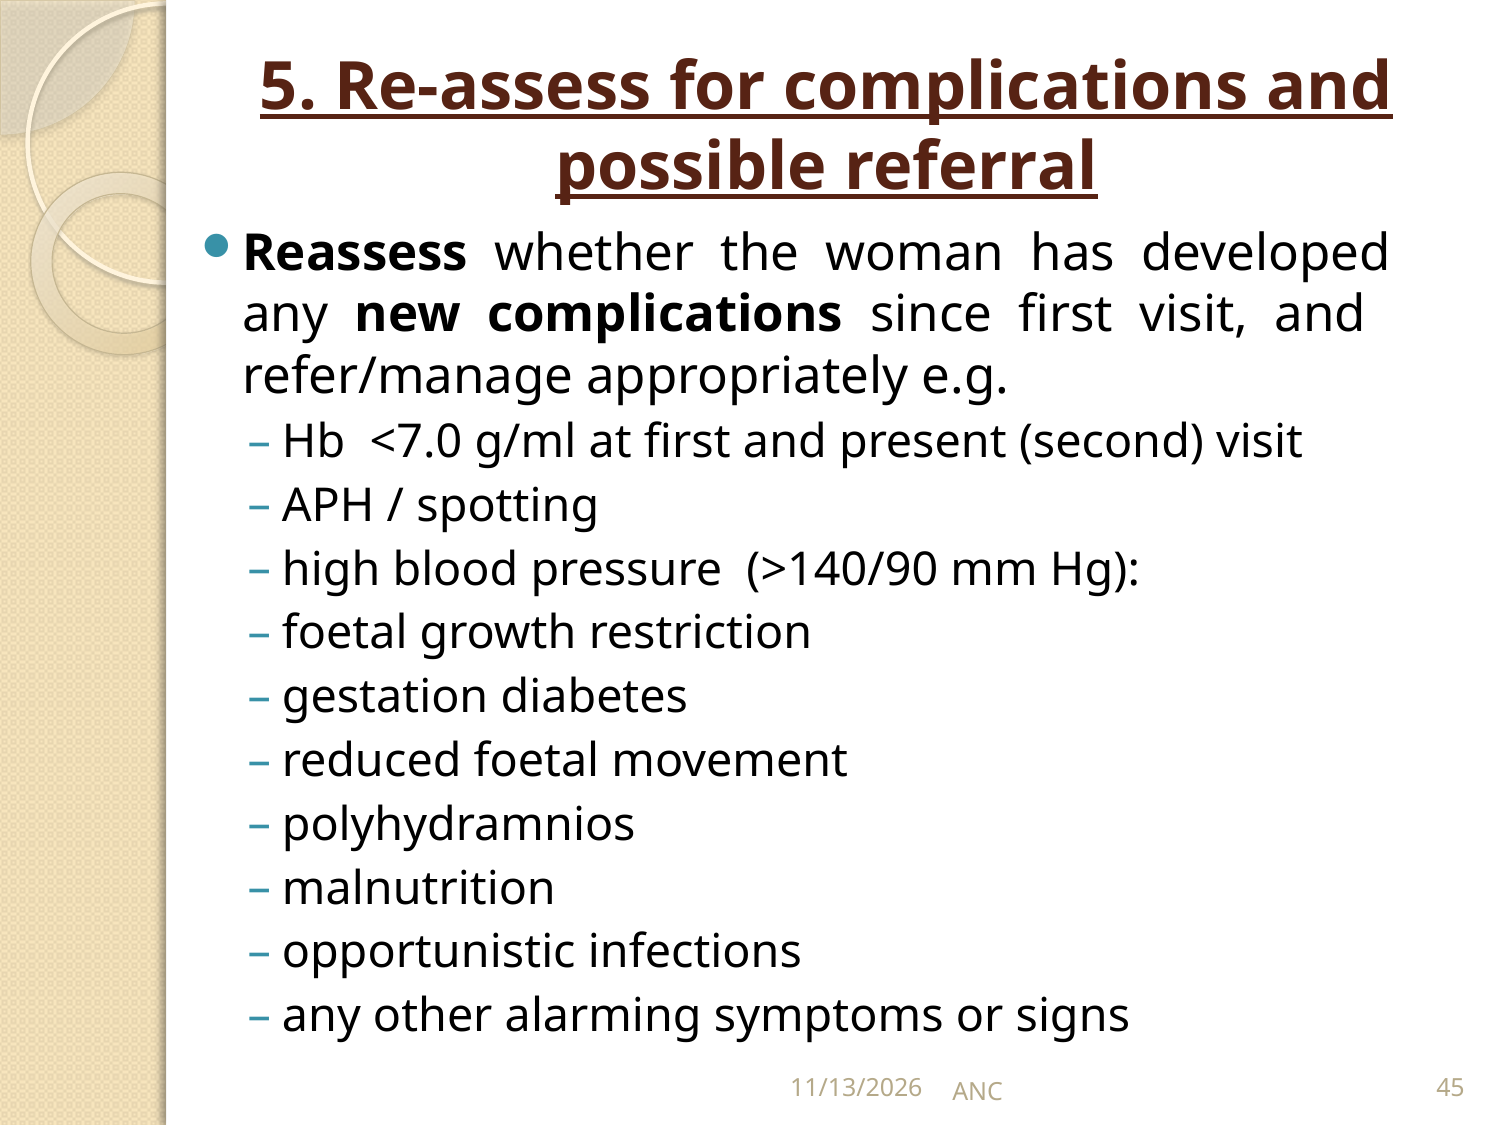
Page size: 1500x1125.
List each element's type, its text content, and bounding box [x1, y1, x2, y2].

slide_number 45 [1413, 1034, 1488, 1113]
slide_number 15-Nov-16 [587, 1034, 937, 1113]
title 5. Re-assess for complications and possible referral [187, 37, 1466, 208]
list Reassess whether the woman has developed any new complications since first visit, and refer/manage appropriately e.g. Hb <7.0 g/ml at first and present (second) visit APH / spotting high blood pressure (>140/90 mm Hg): foetal growth restriction gestation diabetes reduced foetal movement polyhydramnios malnutrition opportunistic infections any other alarming symptoms or signs [174, 212, 1466, 1050]
footer ANC [937, 1034, 1413, 1113]
